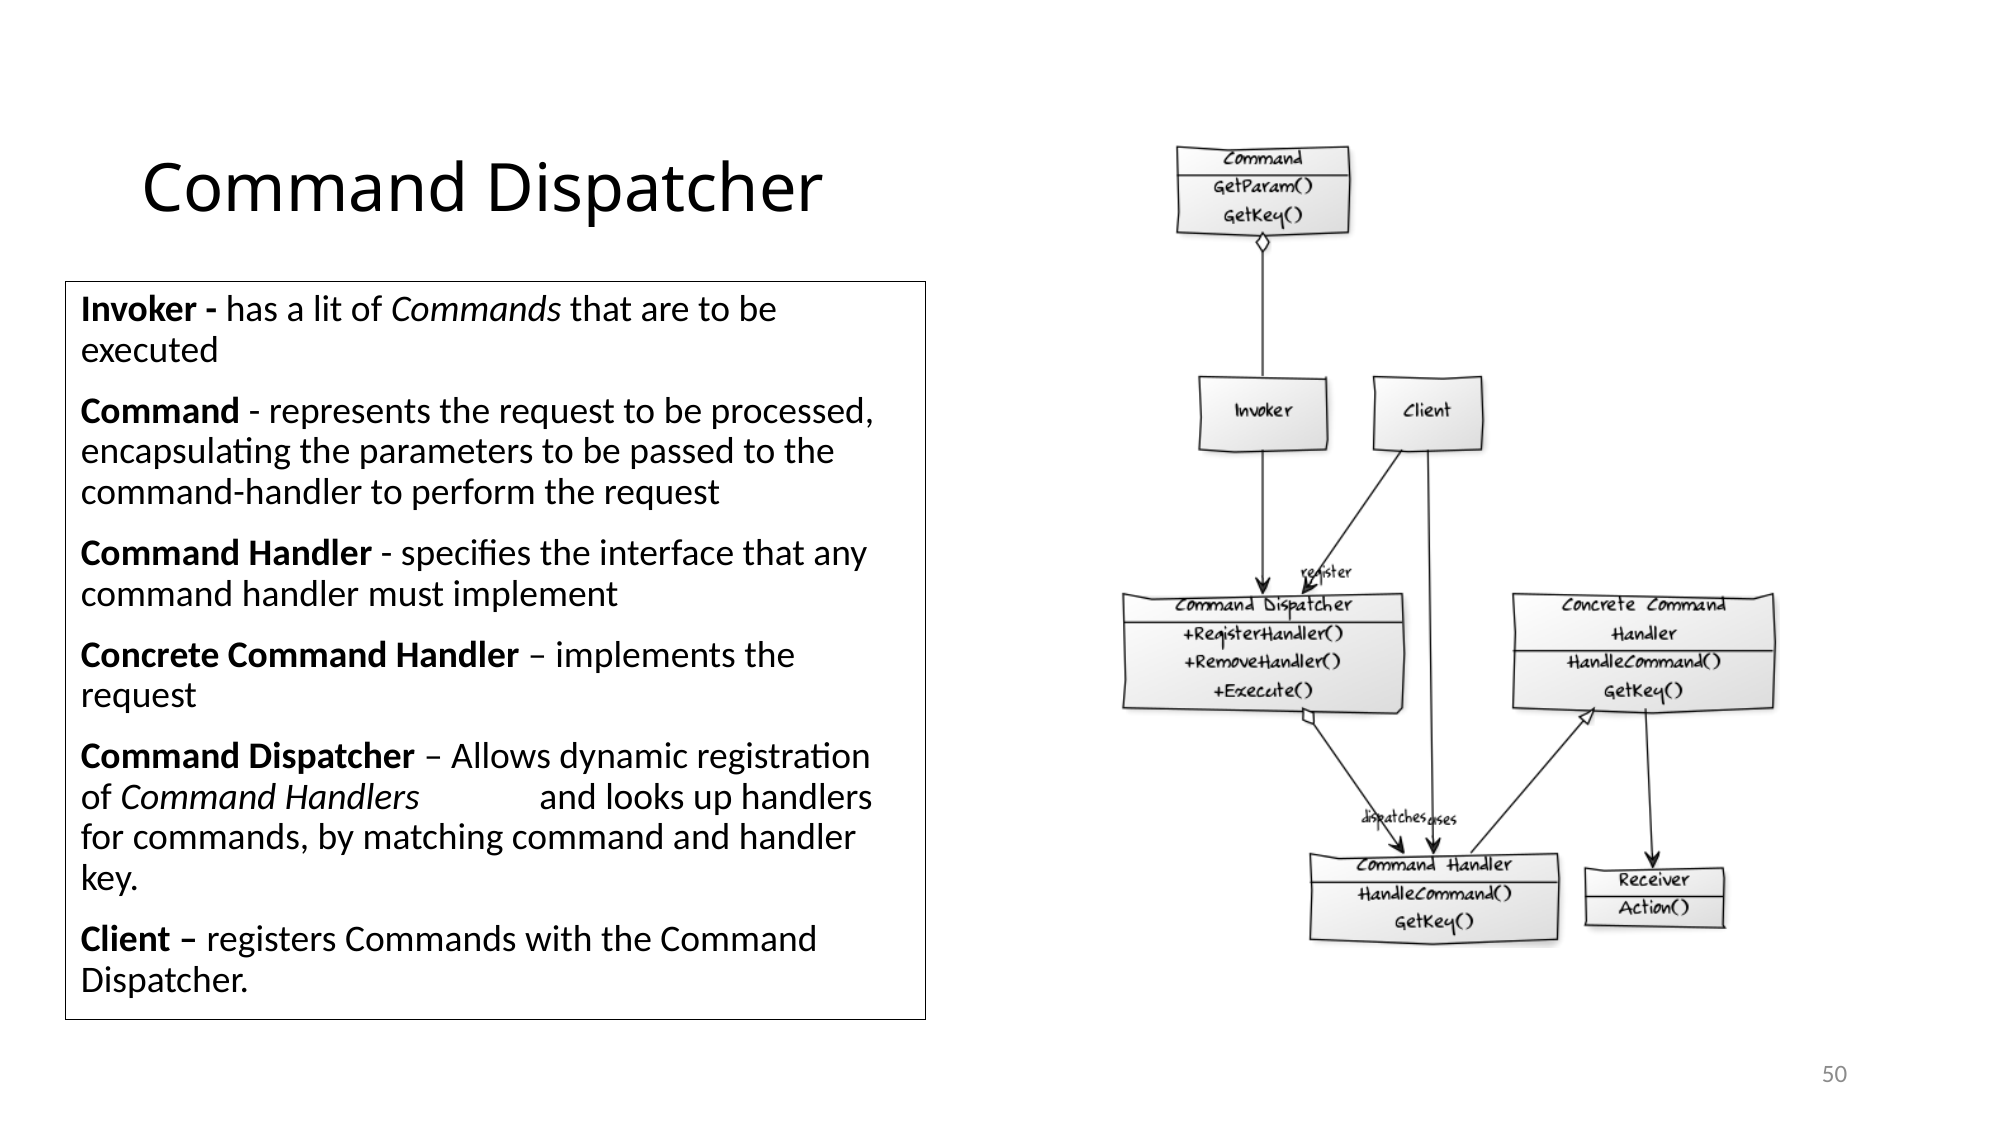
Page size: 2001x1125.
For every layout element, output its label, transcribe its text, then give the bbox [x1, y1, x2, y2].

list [1095, 139, 1802, 948]
title Command Dispatcher [126, 46, 863, 234]
slide_number 50 [1412, 1042, 1863, 1103]
list Invoker - has a lit of Commands that are to be executed Command - represents the request to be processed, encapsulating the parameters to be passed to the command-handler to perform the request Command Handler - specifies the interface that any command handler must implement Concrete Command Handler – implements the request Command Dispatcher – Allows dynamic registration of Command Handlers and looks up handlers for commands, by matching command and handler key. Client – registers Commands with the Command Dispatcher. [65, 281, 926, 1020]
